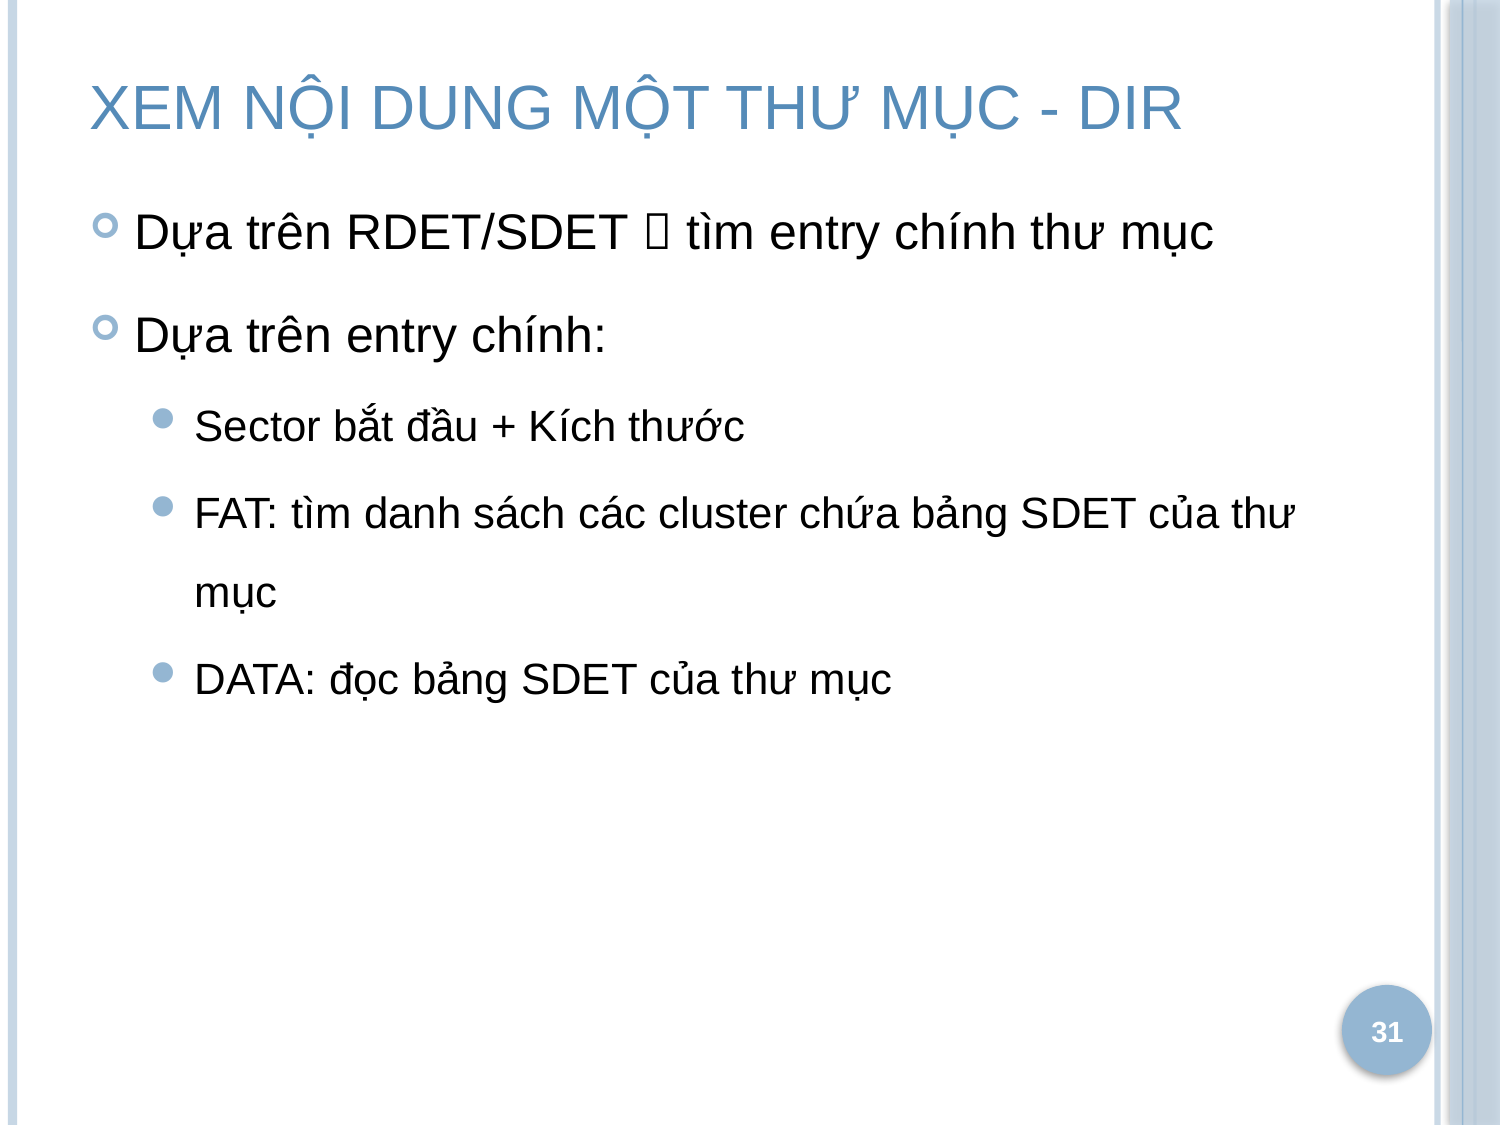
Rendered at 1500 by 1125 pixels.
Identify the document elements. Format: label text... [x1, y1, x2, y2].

title Xem nội dung một thư mục - dir [75, 45, 1338, 150]
slide_number 31 [1337, 988, 1438, 1074]
list Dựa trên RDET/SDET  tìm entry chính thư mục Dựa trên entry chính: Sector bắt đầu + Kích thước FAT: tìm danh sách các cluster chứa bảng SDET của thư mục DATA: đọc bảng SDET của thư mục [75, 162, 1338, 1062]
